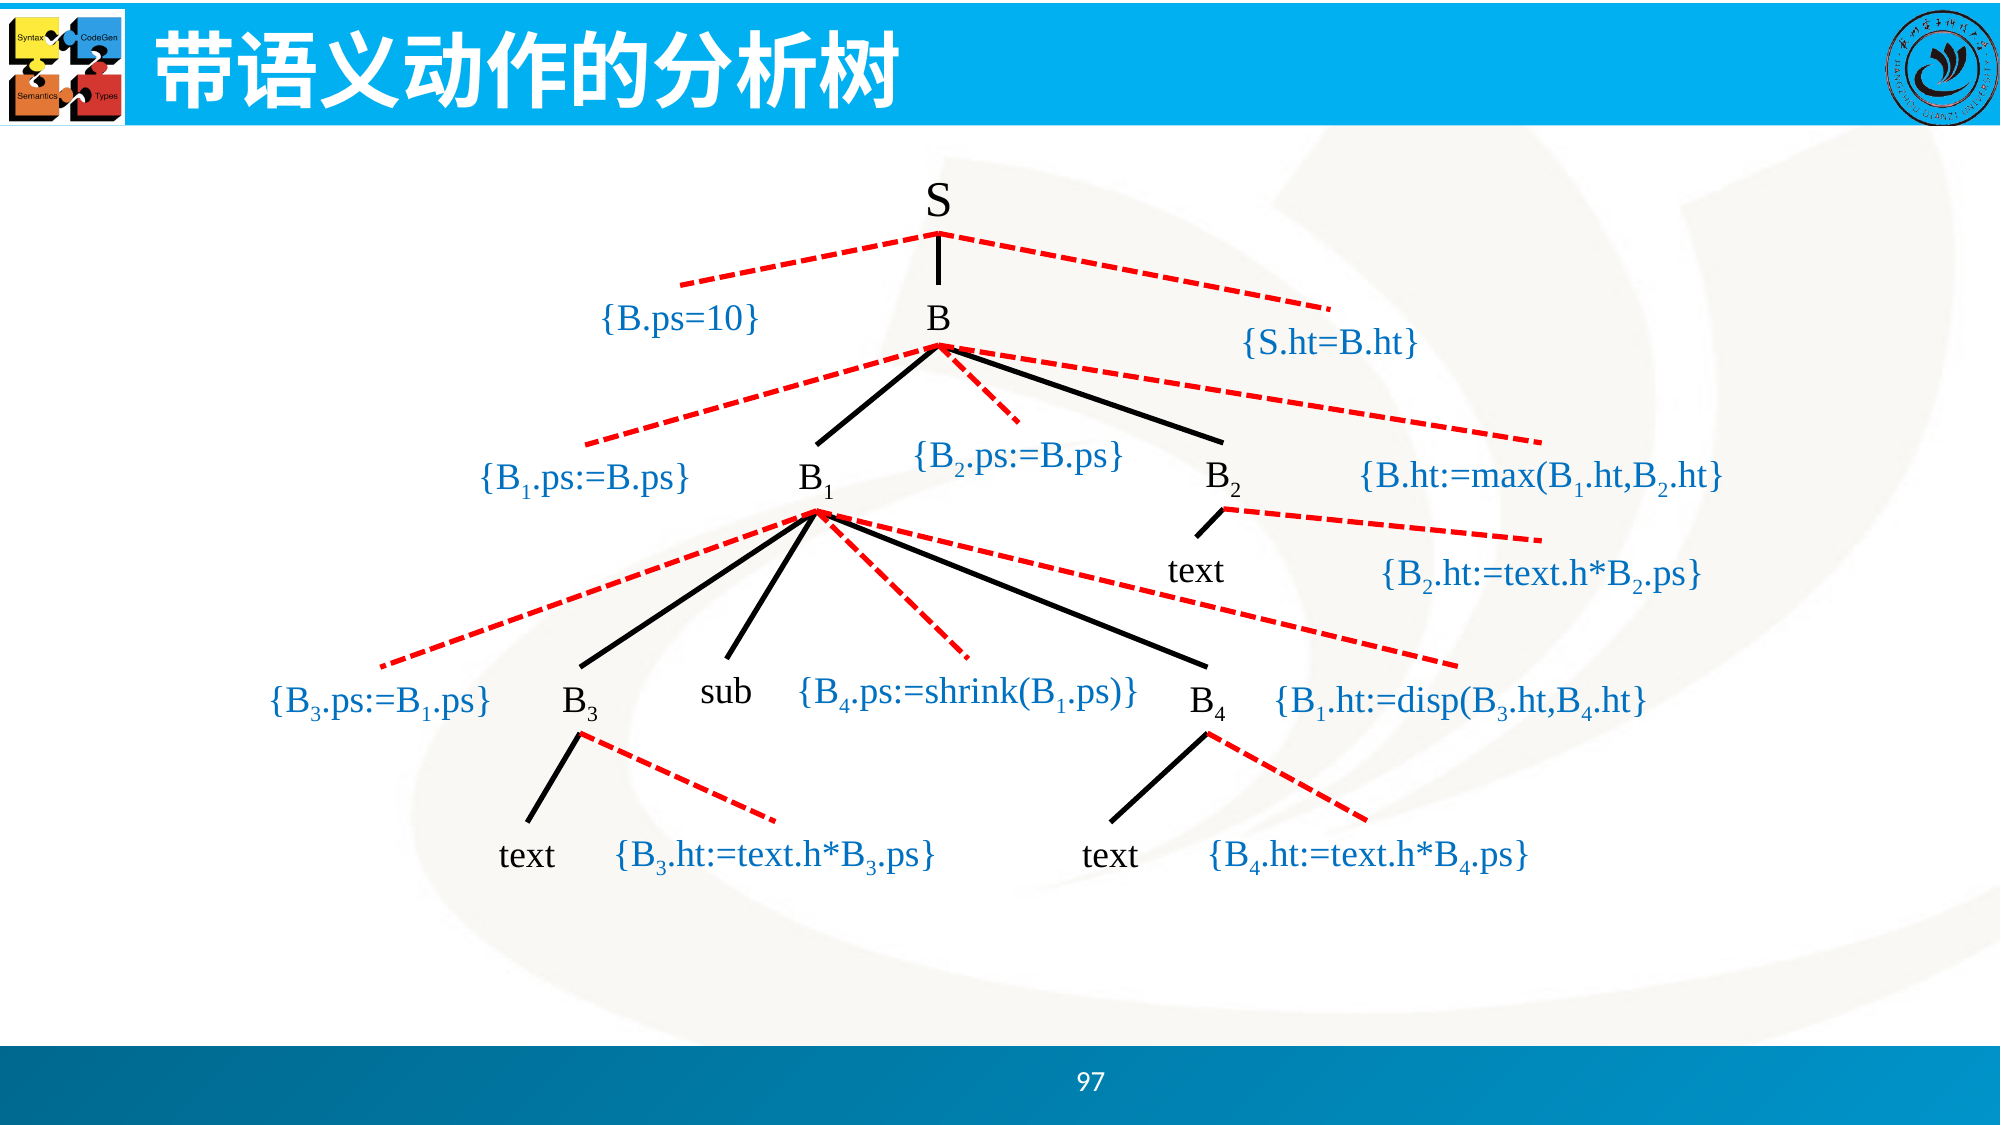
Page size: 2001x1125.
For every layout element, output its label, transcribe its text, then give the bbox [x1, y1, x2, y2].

text_box {B4.ht:=text.h*B4.ps} [1191, 821, 1547, 888]
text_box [579, 727, 776, 822]
text_box {B4.ps:=shrink(B1.ps)} [781, 676, 1156, 725]
text_box B4 [1174, 676, 1241, 726]
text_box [938, 234, 1331, 310]
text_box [816, 505, 1462, 668]
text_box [584, 345, 935, 446]
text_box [679, 234, 936, 286]
text_box B [911, 294, 966, 343]
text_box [526, 727, 579, 823]
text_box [1207, 727, 1369, 822]
text_box text [1067, 822, 1154, 883]
text_box {S.ht=B.ht} [1225, 309, 1436, 344]
text_box {B2.ht:=text.h*B2.ps} [1466, 540, 1719, 607]
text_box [938, 345, 1543, 444]
text_box S [909, 158, 968, 232]
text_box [1110, 727, 1207, 823]
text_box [379, 505, 812, 668]
text_box {B1.ht:=disp(B3.ht,B4.ht} [1257, 667, 1665, 733]
text_box {B.ps=10} [583, 285, 777, 346]
text_box B1 [783, 454, 850, 502]
text_box {B1.ps:=B.ps} [463, 444, 708, 503]
text_box {B2.ps:=B.ps} [896, 451, 1141, 489]
text_box B2 [1190, 450, 1257, 502]
title 带语义动作的分析树 [137, 6, 1934, 126]
text_box {B3.ps:=B1.ps} [252, 667, 508, 733]
text_box text [484, 822, 571, 883]
text_box B3 [547, 676, 613, 726]
text_box {B.ht:=max(B1.ht,B2.ht} [1342, 442, 1741, 509]
slide_number 97 [873, 1042, 1308, 1118]
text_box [1458, 503, 1543, 542]
text_box {B3.ht:=text.h*B3.ps} [598, 821, 953, 888]
text_box sub [685, 677, 768, 719]
